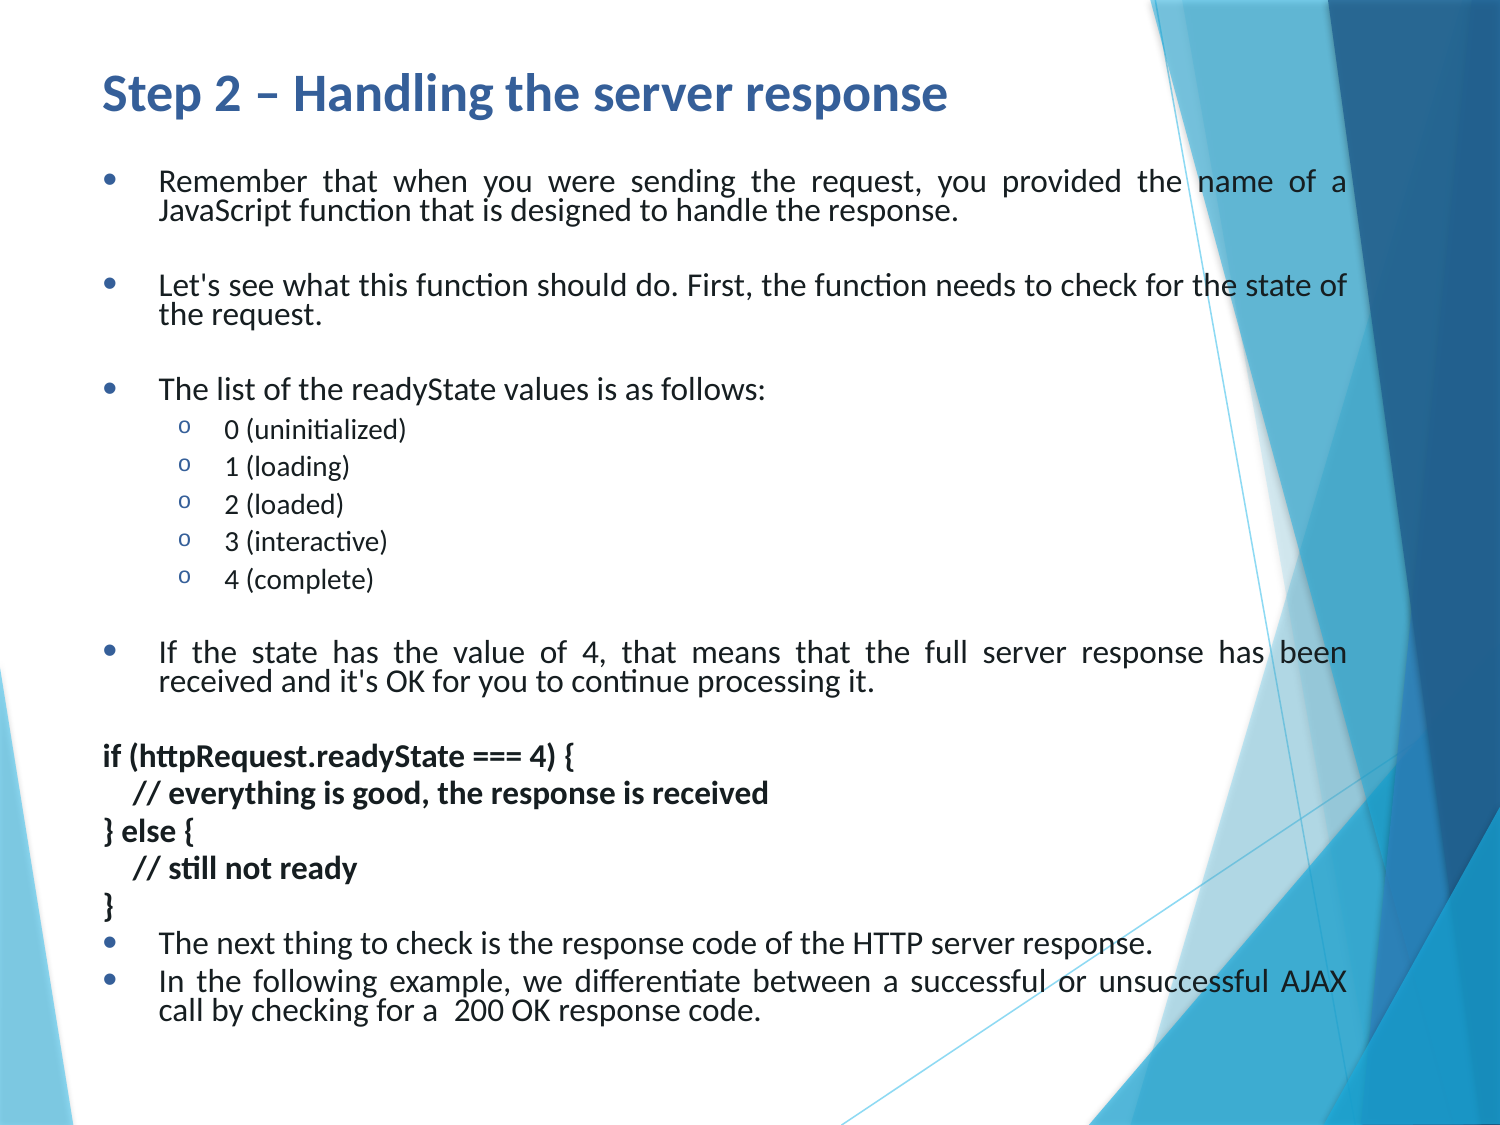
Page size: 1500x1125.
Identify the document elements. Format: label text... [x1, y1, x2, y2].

list Remember that when you were sending the request, you provided the name of a JavaScript function that is designed to handle the response. Let's see what this function should do. First, the function needs to check for the state of the request. The list of the readyState values is as follows: 0 (uninitialized) 1 (loading) 2 (loaded) 3 (interactive) 4 (complete) If the state has the value of 4, that means that the full server response has been received and it's OK for you to continue processing it. if (httpRequest.readyState === 4) { // everything is good, the response is received } else { // still not ready } The next thing to check is the response code of the HTTP server response. In the following example, we differentiate between a successful or unsuccessful AJAX call by checking for a 200 OK response code. [87, 162, 1365, 1038]
title Step 2 – Handling the server response [87, 50, 1475, 163]
